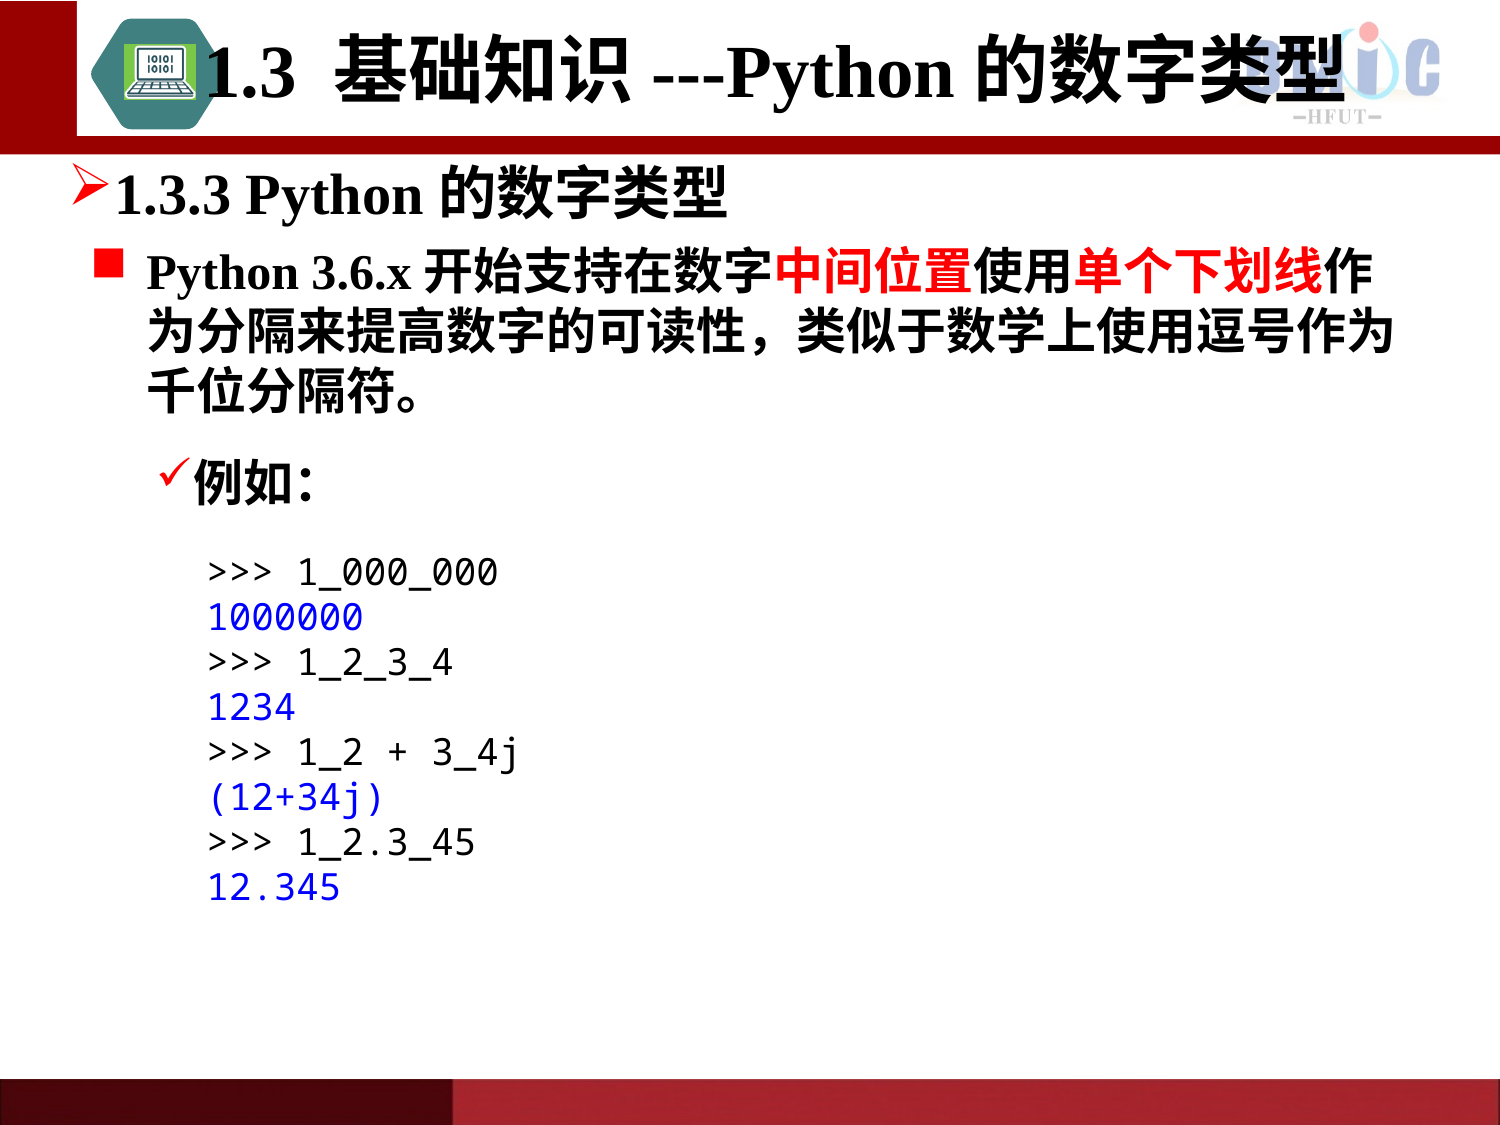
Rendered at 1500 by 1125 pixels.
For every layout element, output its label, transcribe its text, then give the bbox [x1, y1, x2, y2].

text_box 1.3.3 Python的数字类型 [53, 149, 981, 234]
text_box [90, 14, 1377, 130]
picture [0, 1079, 1500, 1125]
table_cell ord(x) [1382, 21, 1472, 132]
text_box >>> 1_000_000 1000000 >>> 1_2_3_4 1234 >>> 1_2 + 3_4j (12+34j) >>> 1_2.3_45 12.345 [191, 540, 942, 915]
list Python 3.6.x开始支持在数字中间位置使用单个下划线作为分隔来提高数字的可读性，类似于数学上使用逗号作为千位分隔符。 [74, 231, 1426, 1000]
text_box 例如： [141, 444, 359, 519]
